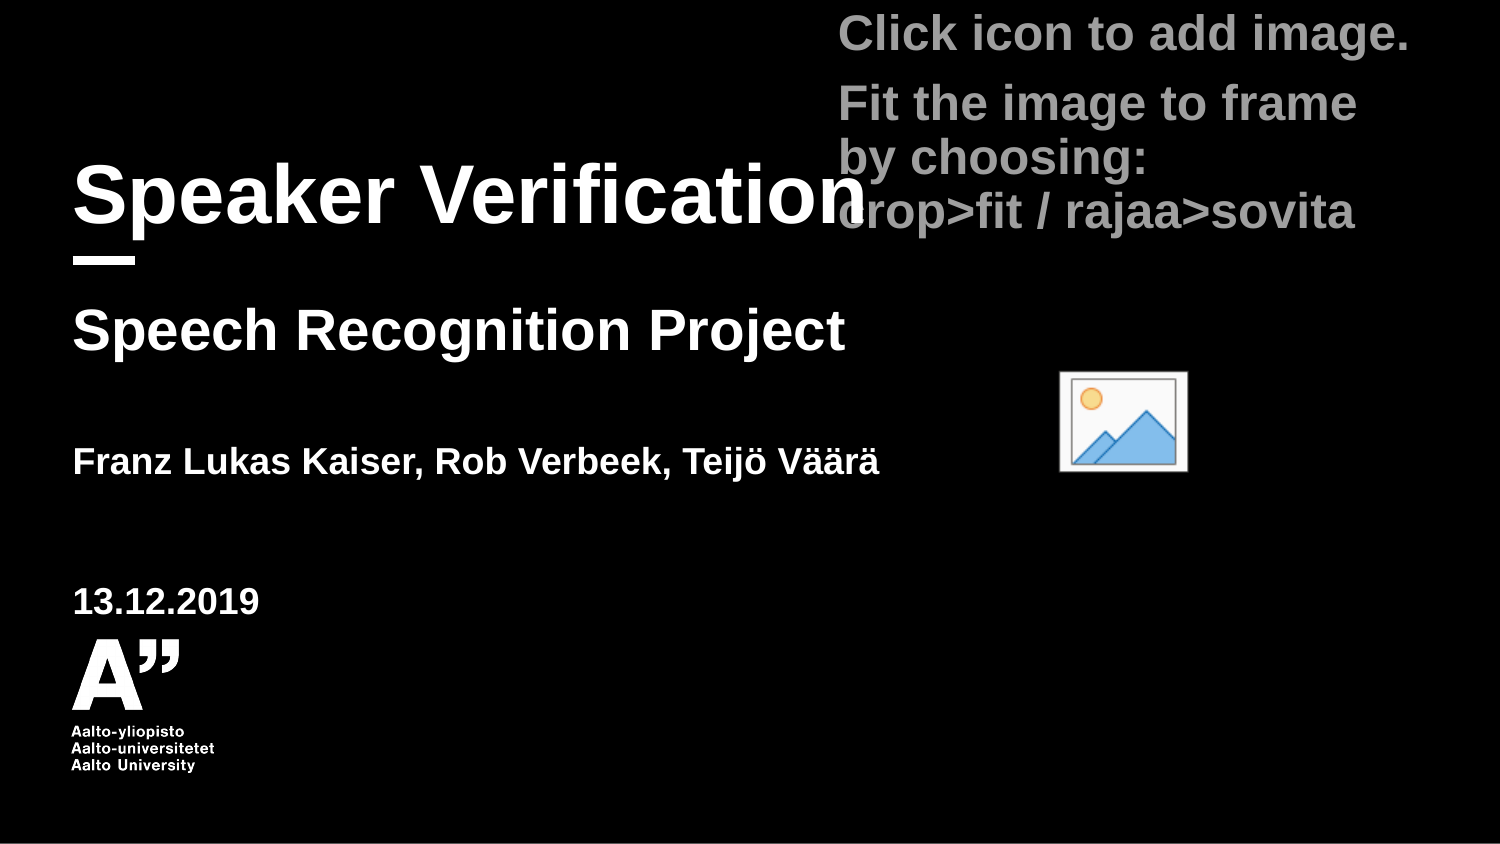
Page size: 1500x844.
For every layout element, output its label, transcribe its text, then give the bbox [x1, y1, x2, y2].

picture [748, 0, 1500, 844]
title Speaker Verification [72, 147, 748, 241]
picture [0, 568, 285, 844]
list 13.12.2019 [72, 576, 708, 630]
list Franz Lukas Kaiser, Rob Verbeek, Teijö Väärä [72, 436, 748, 525]
list Speech Recognition Project [72, 292, 748, 350]
